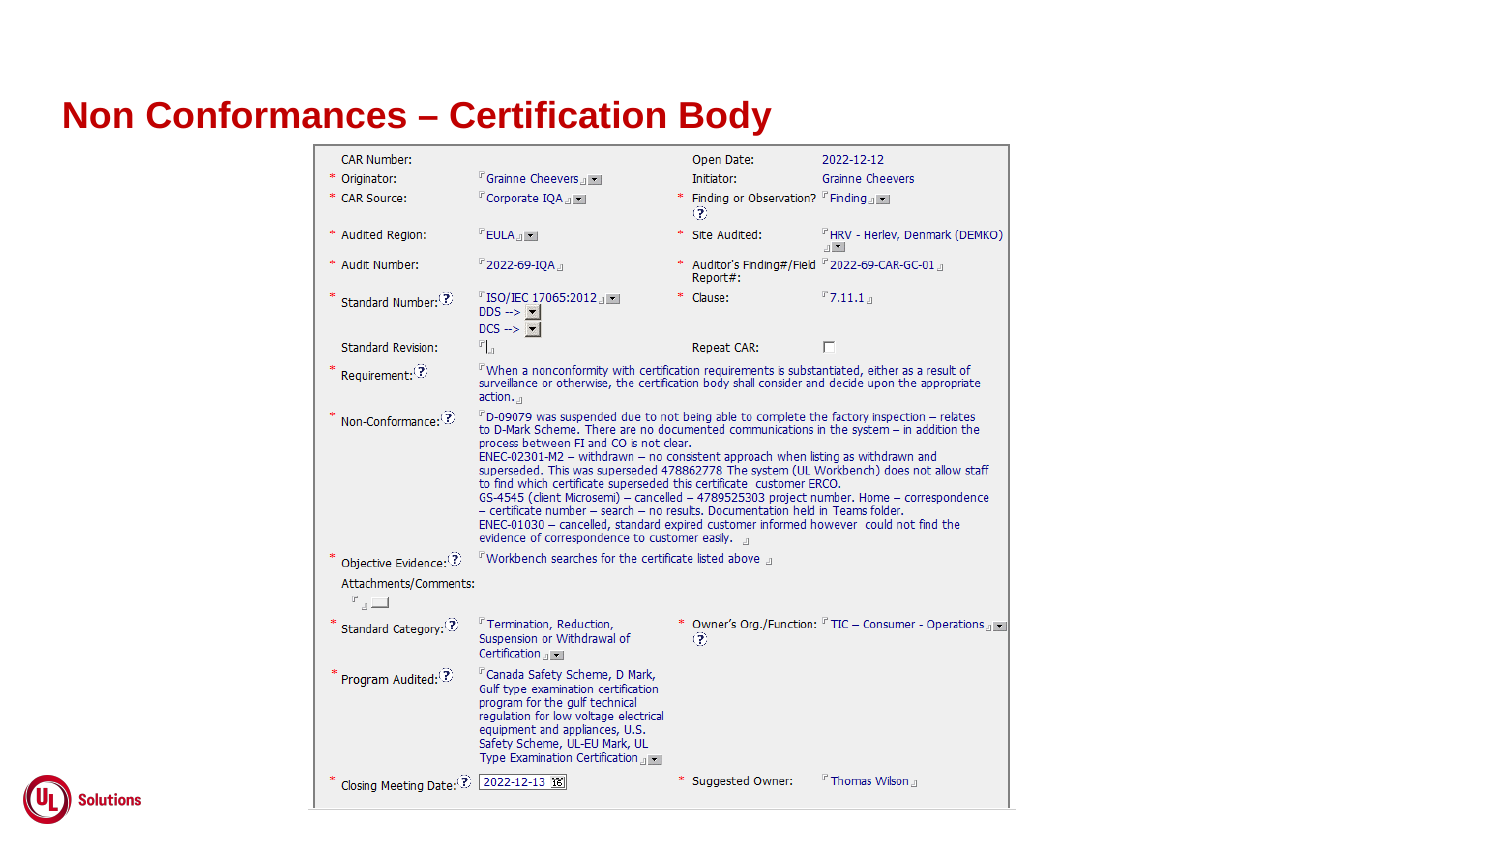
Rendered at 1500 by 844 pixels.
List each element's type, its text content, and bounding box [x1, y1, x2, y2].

picture [23, 775, 141, 824]
picture [307, 139, 1017, 811]
text_box Non Conformances – Certification Body [47, 88, 1435, 157]
